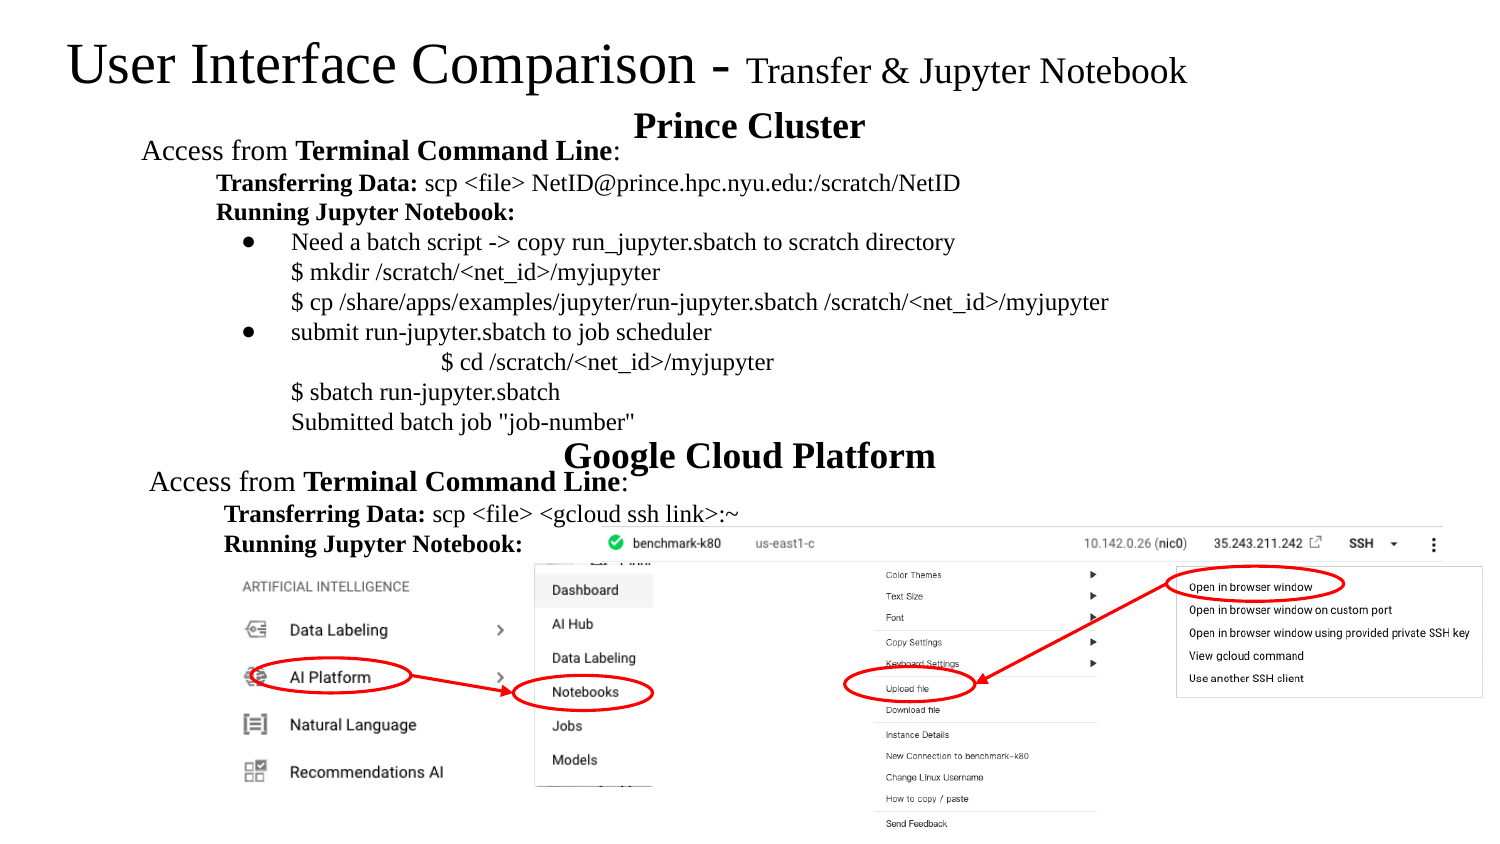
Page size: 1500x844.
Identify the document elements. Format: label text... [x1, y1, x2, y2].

list Access from Terminal Command Line: Transferring Data: scp <file> NetID@prince.hpc.nyu.edu:/scratch/NetID Running Jupyter Notebook: Need a batch script -> copy run_jupyter.sbatch to scratch directory $ mkdir /scratch/<net_id>/myjupyter $ cp /share/apps/examples/jupyter/run-jupyter.sbatch /scratch/<net_id>/myjupyter submit run-jupyter.sbatch to job scheduler $ cd /scratch/<net_id>/myjupyter $ sbatch run-jupyter.sbatch Submitted batch job "job-number" [126, 139, 1374, 409]
picture [600, 526, 1443, 562]
list Access from Terminal Command Line: Transferring Data: scp <file> <gcloud ssh link>:~ Running Jupyter Notebook: [133, 447, 1382, 579]
picture [221, 563, 653, 795]
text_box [974, 583, 1167, 685]
title User Interface Comparison - Transfer & Jupyter Notebook [51, 10, 1449, 105]
list Google Cloud Platform [126, 409, 1374, 485]
picture [874, 565, 1097, 832]
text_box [410, 675, 514, 694]
picture [1175, 565, 1483, 698]
text_box [844, 670, 869, 698]
list Prince Cluster [126, 79, 1374, 139]
